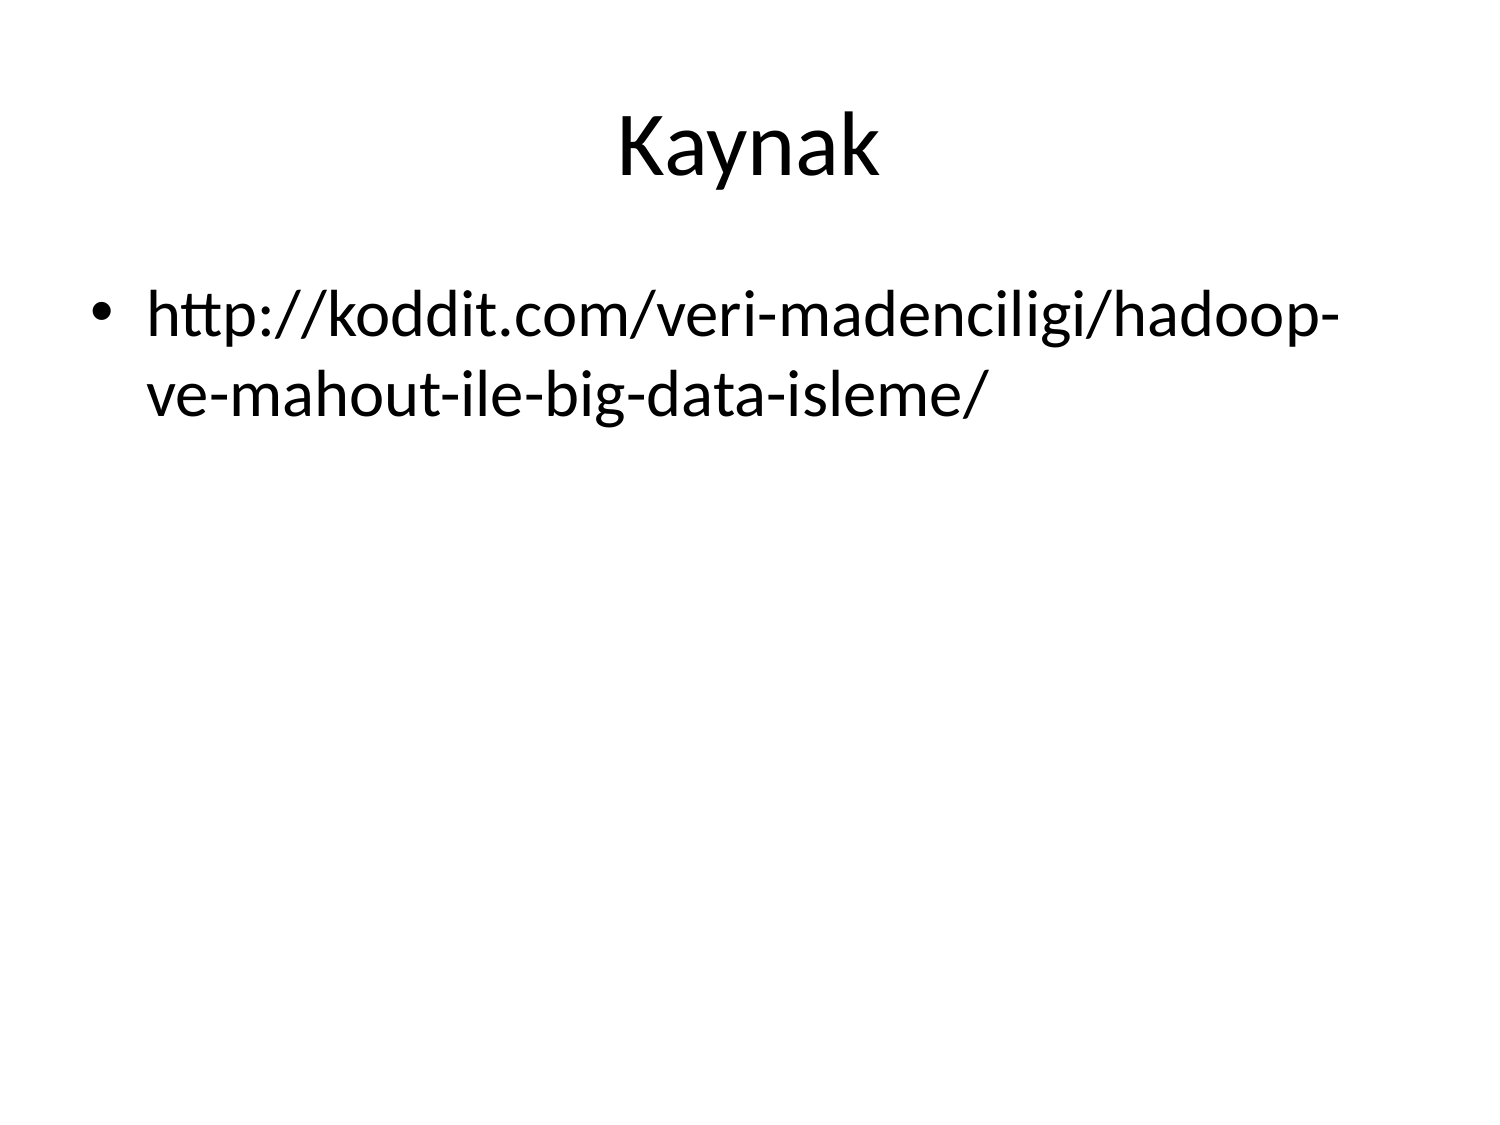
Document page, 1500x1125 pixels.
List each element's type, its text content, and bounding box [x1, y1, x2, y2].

list http://koddit.com/veri-madenciligi/hadoop-ve-mahout-ile-big-data-isleme/ [75, 262, 1425, 1005]
title Kaynak [75, 45, 1425, 233]
